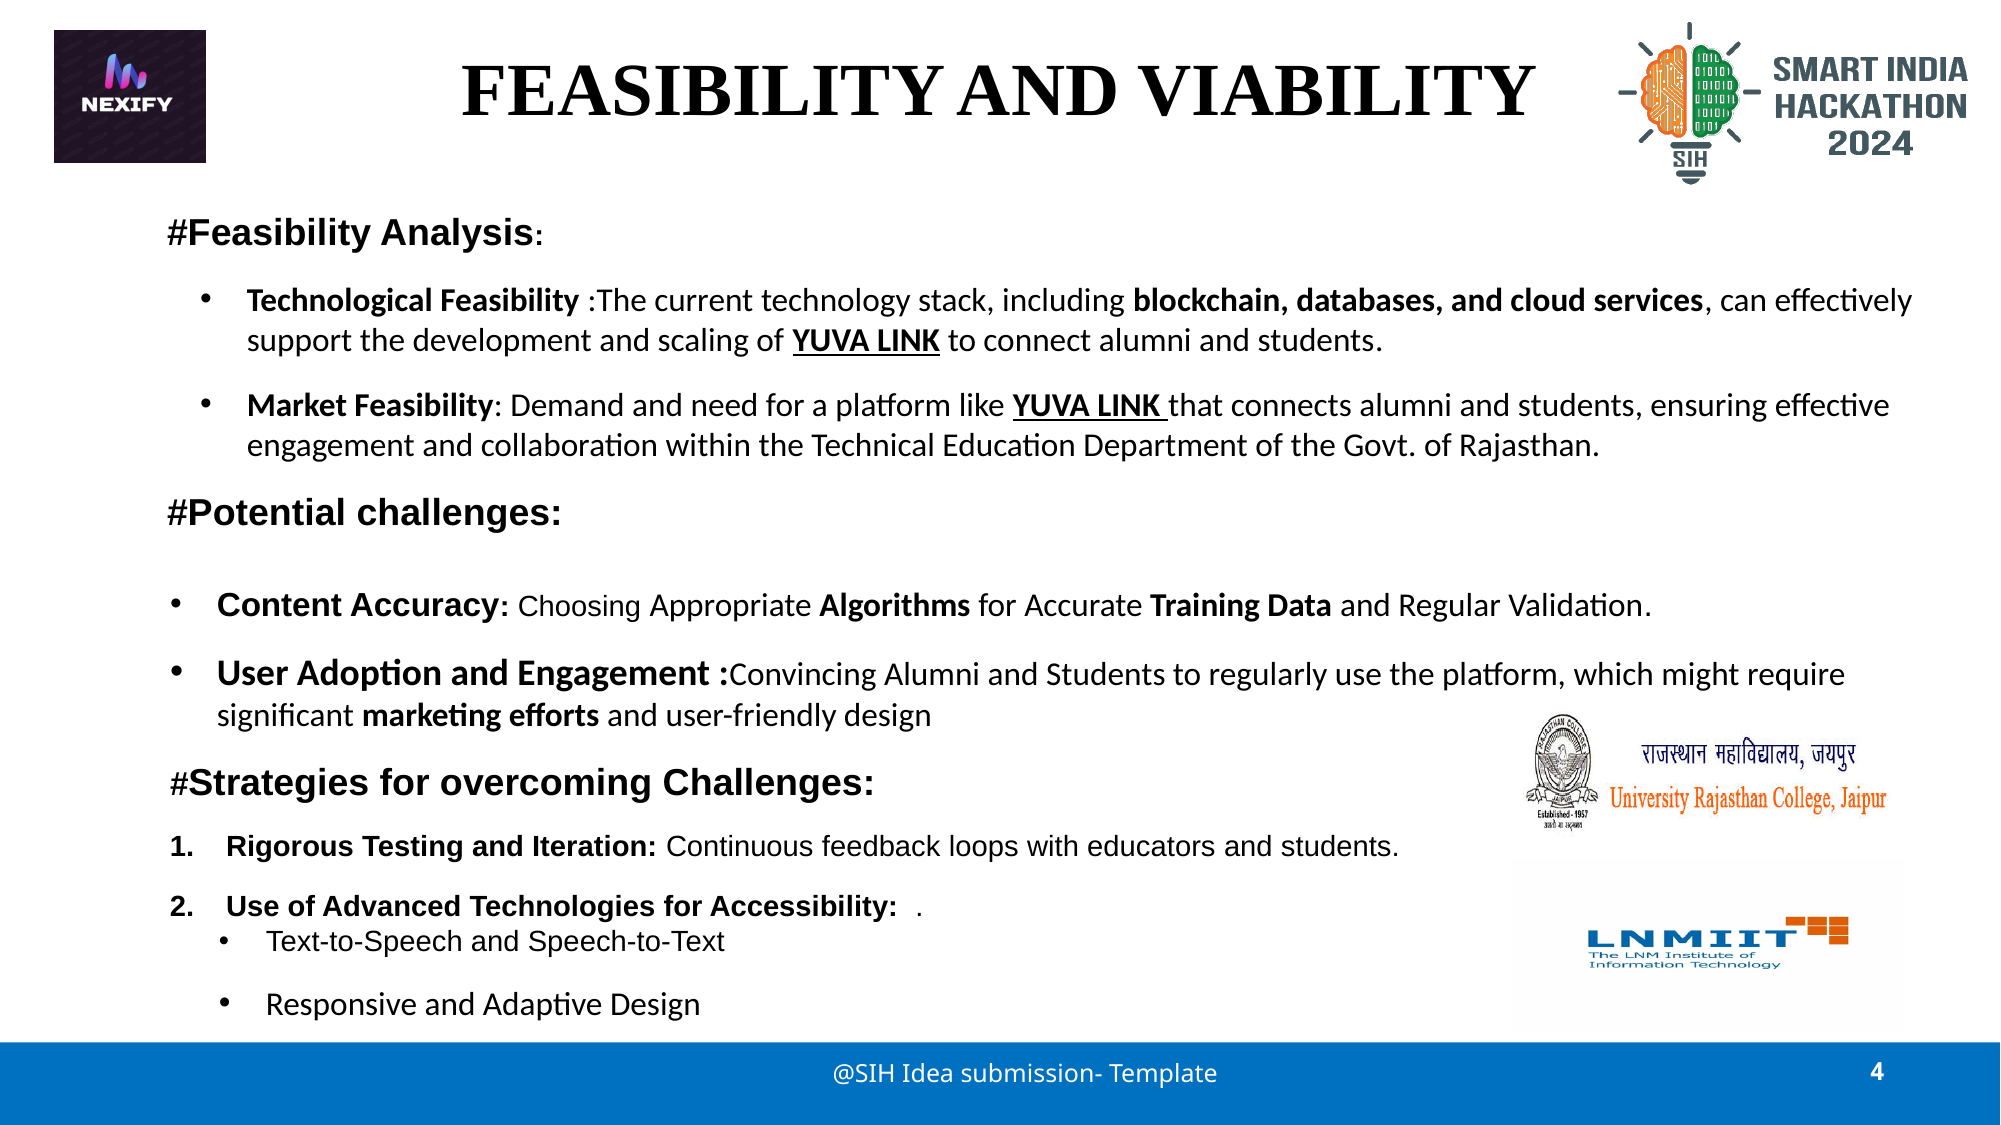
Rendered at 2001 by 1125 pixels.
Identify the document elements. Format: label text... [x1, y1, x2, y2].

picture [1517, 703, 1901, 840]
picture [53, 30, 206, 164]
picture [1607, 13, 1977, 202]
text_box [0, 1042, 2000, 1125]
text_box #Feasibility Analysis: Technological Feasibility :The current technology stack, including blockchain, databases, and cloud services, can effectively support the development and scaling of YUVA LINK to connect alumni and students. Market Feasibility: Demand and need for a platform like YUVA LINK that connects alumni and students, ensuring effective engagement and collaboration within the Technical Education Department of the Govt. of Rajasthan. #Potential challenges: Content Accuracy: Choosing Appropriate Algorithms for Accurate Training Data and Regular Validation. User Adoption and Engagement :Convincing Alumni and Students to regularly use the platform, which might require significant marketing efforts and user-friendly design #Strategies for overcoming Challenges: Rigorous Testing and Iteration: Continuous feedback loops with educators and students. Use of Advanced Technologies for Accessibility: . Text-to-Speech and Speech-to-Text Responsive and Adaptive Design [54, 200, 1962, 1030]
title FEASIBILITY AND VIABILITY [99, 0, 1901, 180]
slide_number 4 [1433, 1042, 1900, 1103]
footer @SIH Idea submission- Template [762, 1042, 1289, 1103]
picture [1512, 859, 1906, 1035]
